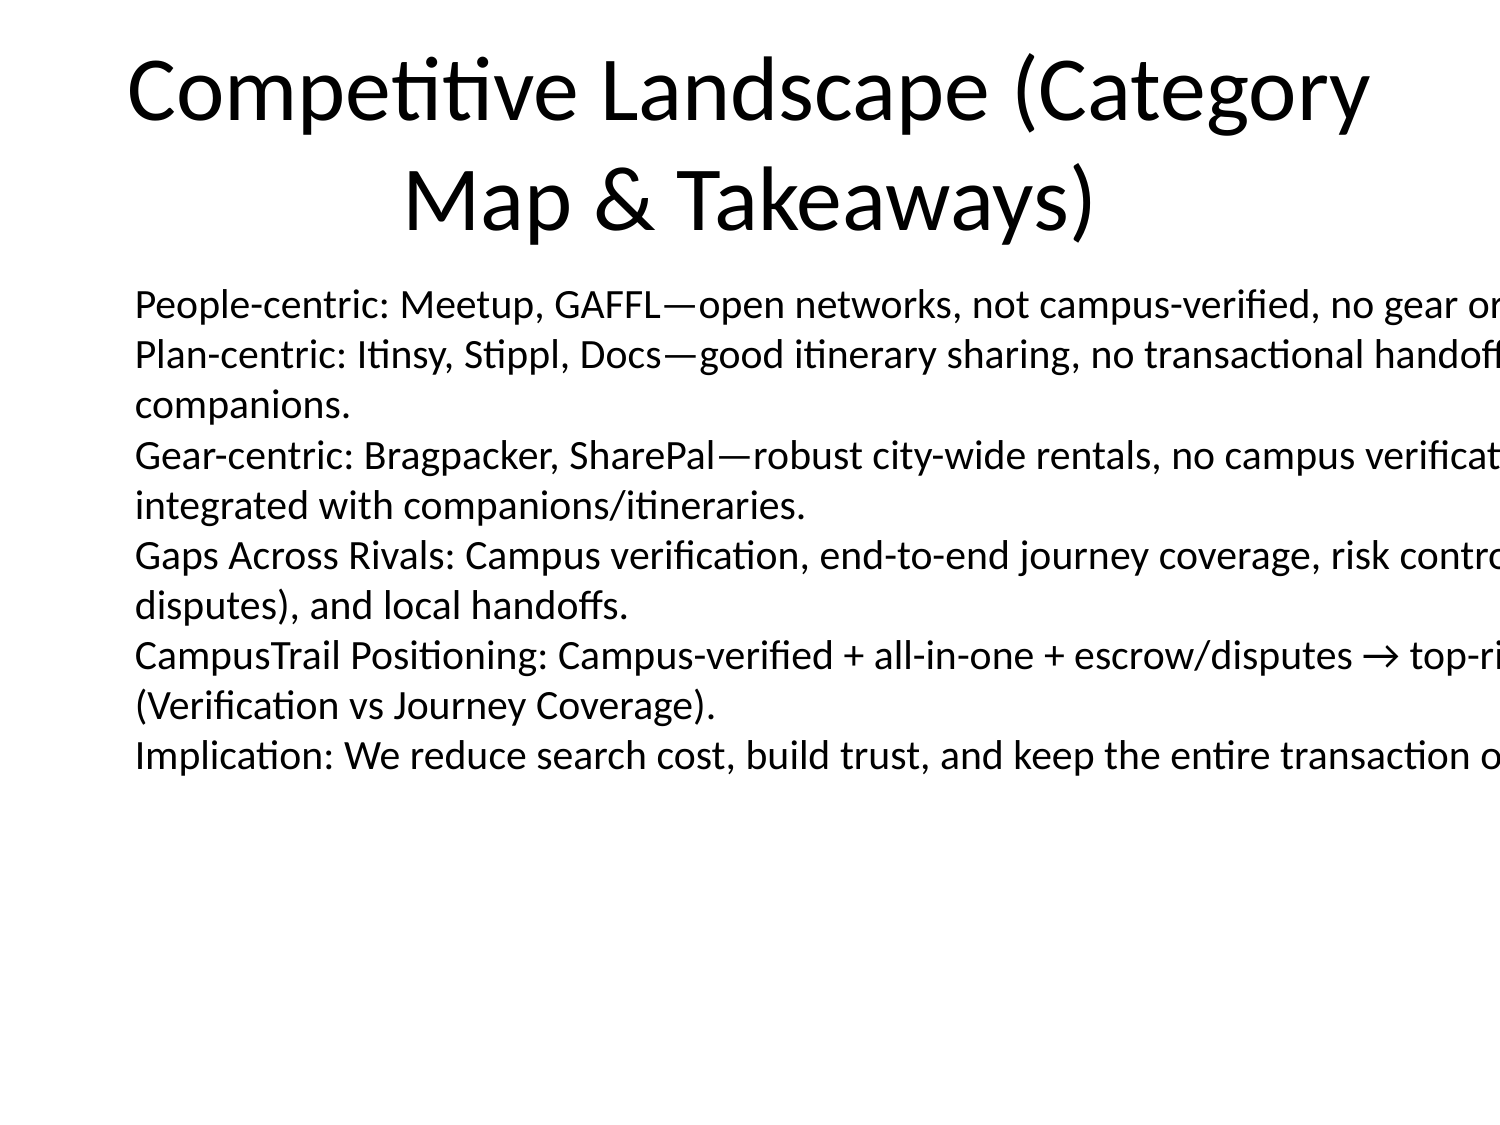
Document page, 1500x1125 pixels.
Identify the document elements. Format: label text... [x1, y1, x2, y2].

text_box People-centric: Meetup, GAFFL—open networks, not campus-verified, no gear or deposit flows. Plan-centric: Itinsy, Stippl, Docs—good itinerary sharing, no transactional handoff to gear or companions. Gear-centric: Bragpacker, SharePal—robust city-wide rentals, no campus verification, not integrated with companions/itineraries. Gaps Across Rivals: Campus verification, end-to-end journey coverage, risk controls (deposits, disputes), and local handoffs. CampusTrail Positioning: Campus-verified + all-in-one + escrow/disputes → top-right of a 2×2 (Verification vs Journey Coverage). Implication: We reduce search cost, build trust, and keep the entire transaction on-platform. [119, 269, 1500, 785]
title Competitive Landscape (Category Map & Takeaways) [75, 45, 1425, 233]
